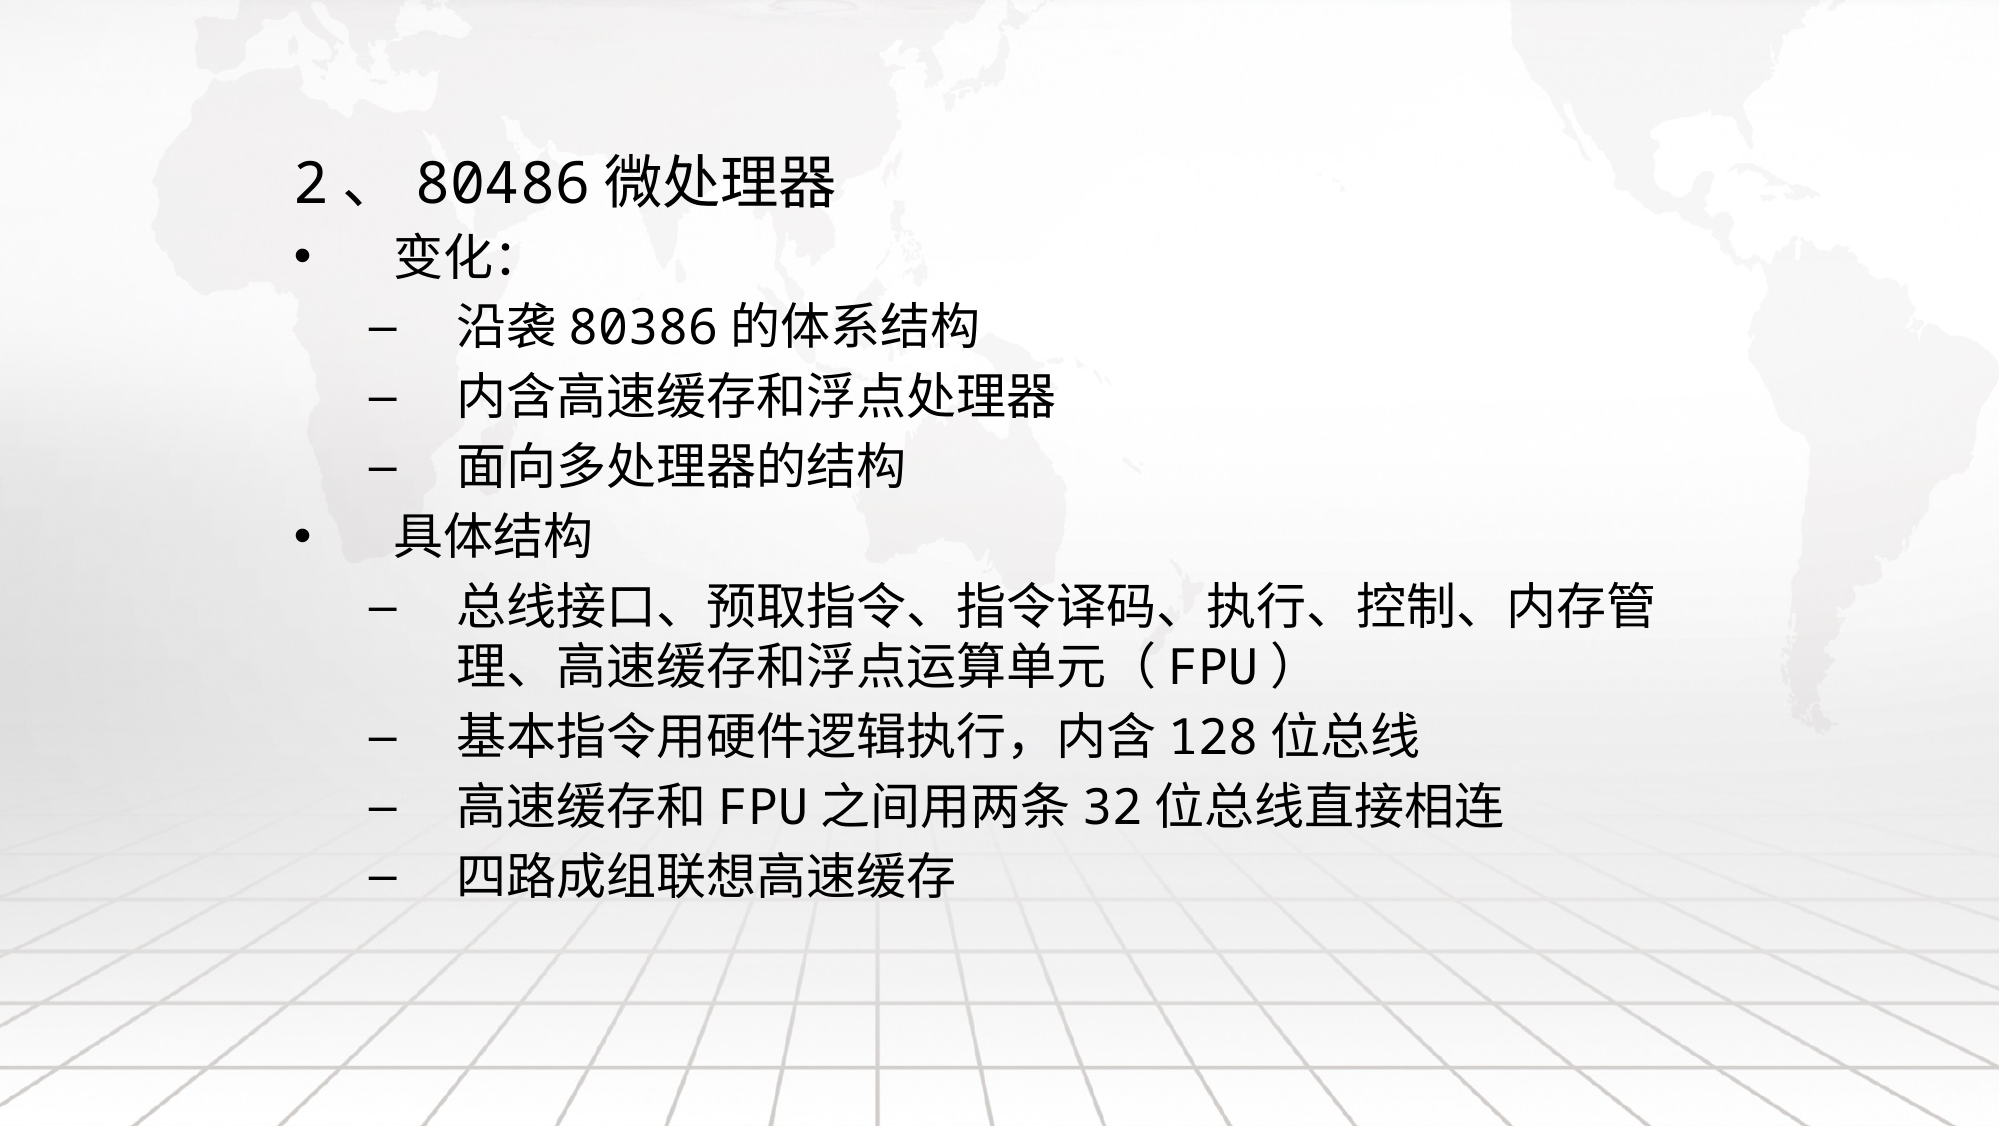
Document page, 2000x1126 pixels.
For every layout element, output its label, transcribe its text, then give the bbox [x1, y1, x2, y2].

picture [0, 0, 1999, 1126]
list 2、80486微处理器 变化： 沿袭80386的体系结构 内含高速缓存和浮点处理器 面向多处理器的结构 具体结构 总线接口、预取指令、指令译码、执行、控制、内存管理、高速缓存和浮点运算单元（FPU） 基本指令用硬件逻辑执行，内含128位总线 高速缓存和FPU之间用两条32位总线直接相连 四路成组联想高速缓存 [279, 137, 1721, 988]
